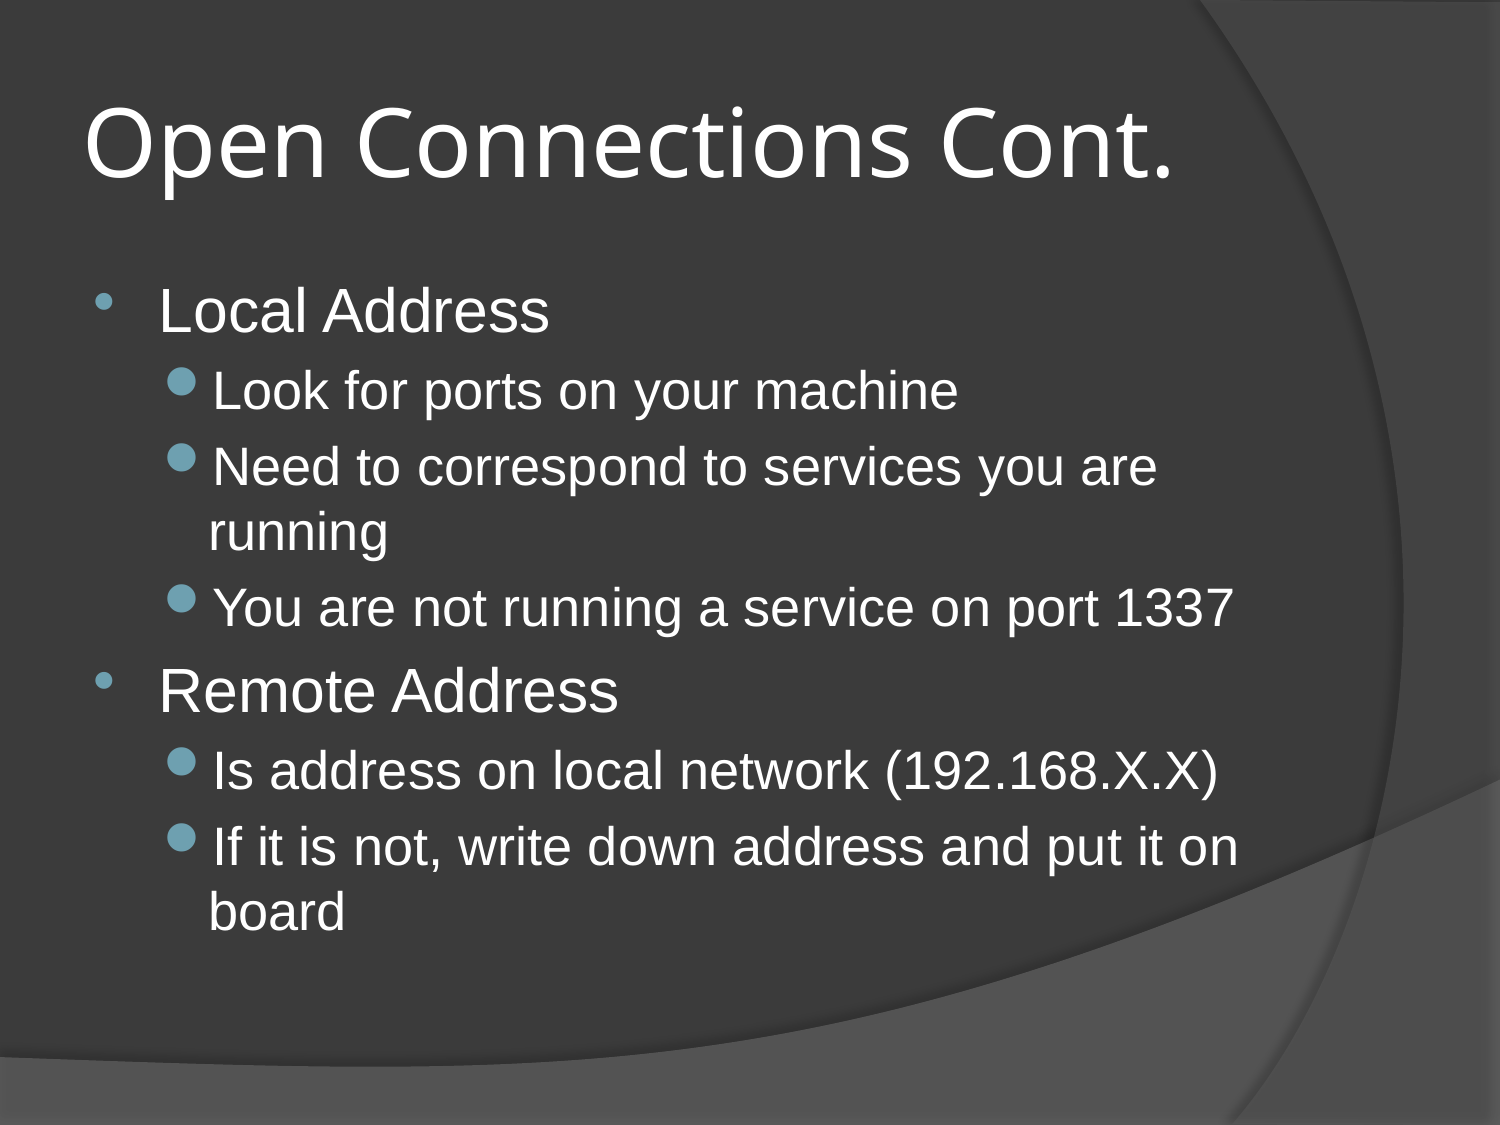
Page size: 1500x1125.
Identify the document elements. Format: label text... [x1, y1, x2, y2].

title Open Connections Cont. [75, 45, 1300, 233]
list Local Address Look for ports on your machine Need to correspond to services you are running You are not running a service on port 1337 Remote Address Is address on local network (192.168.X.X) If it is not, write down address and put it on board [75, 262, 1300, 1005]
